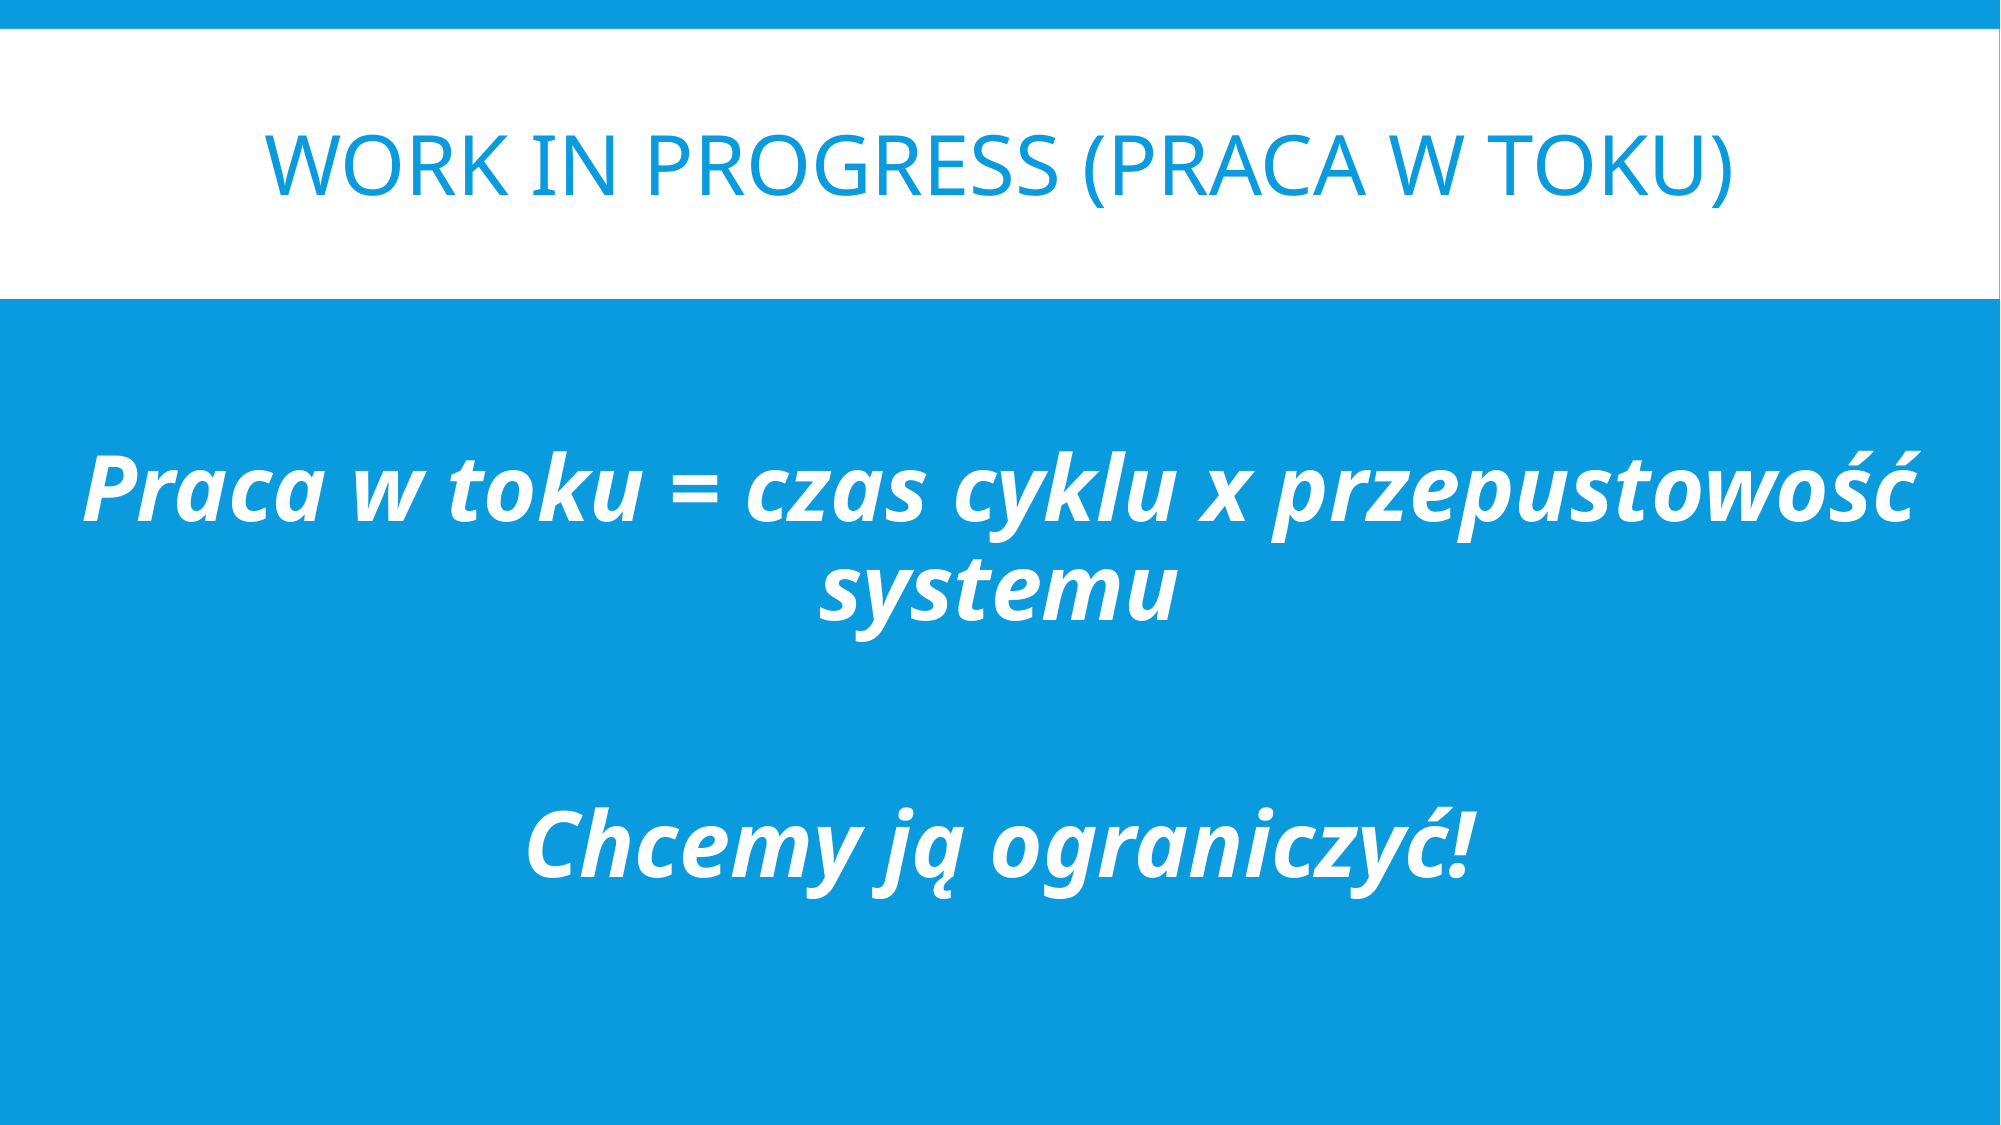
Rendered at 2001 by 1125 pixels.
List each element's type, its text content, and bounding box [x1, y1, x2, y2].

list Praca w toku = czas cyklu x przepustowość systemu Chcemy ją ograniczyć! [0, 435, 2000, 1125]
title Work in progress (praca w toku) [197, 46, 1803, 295]
